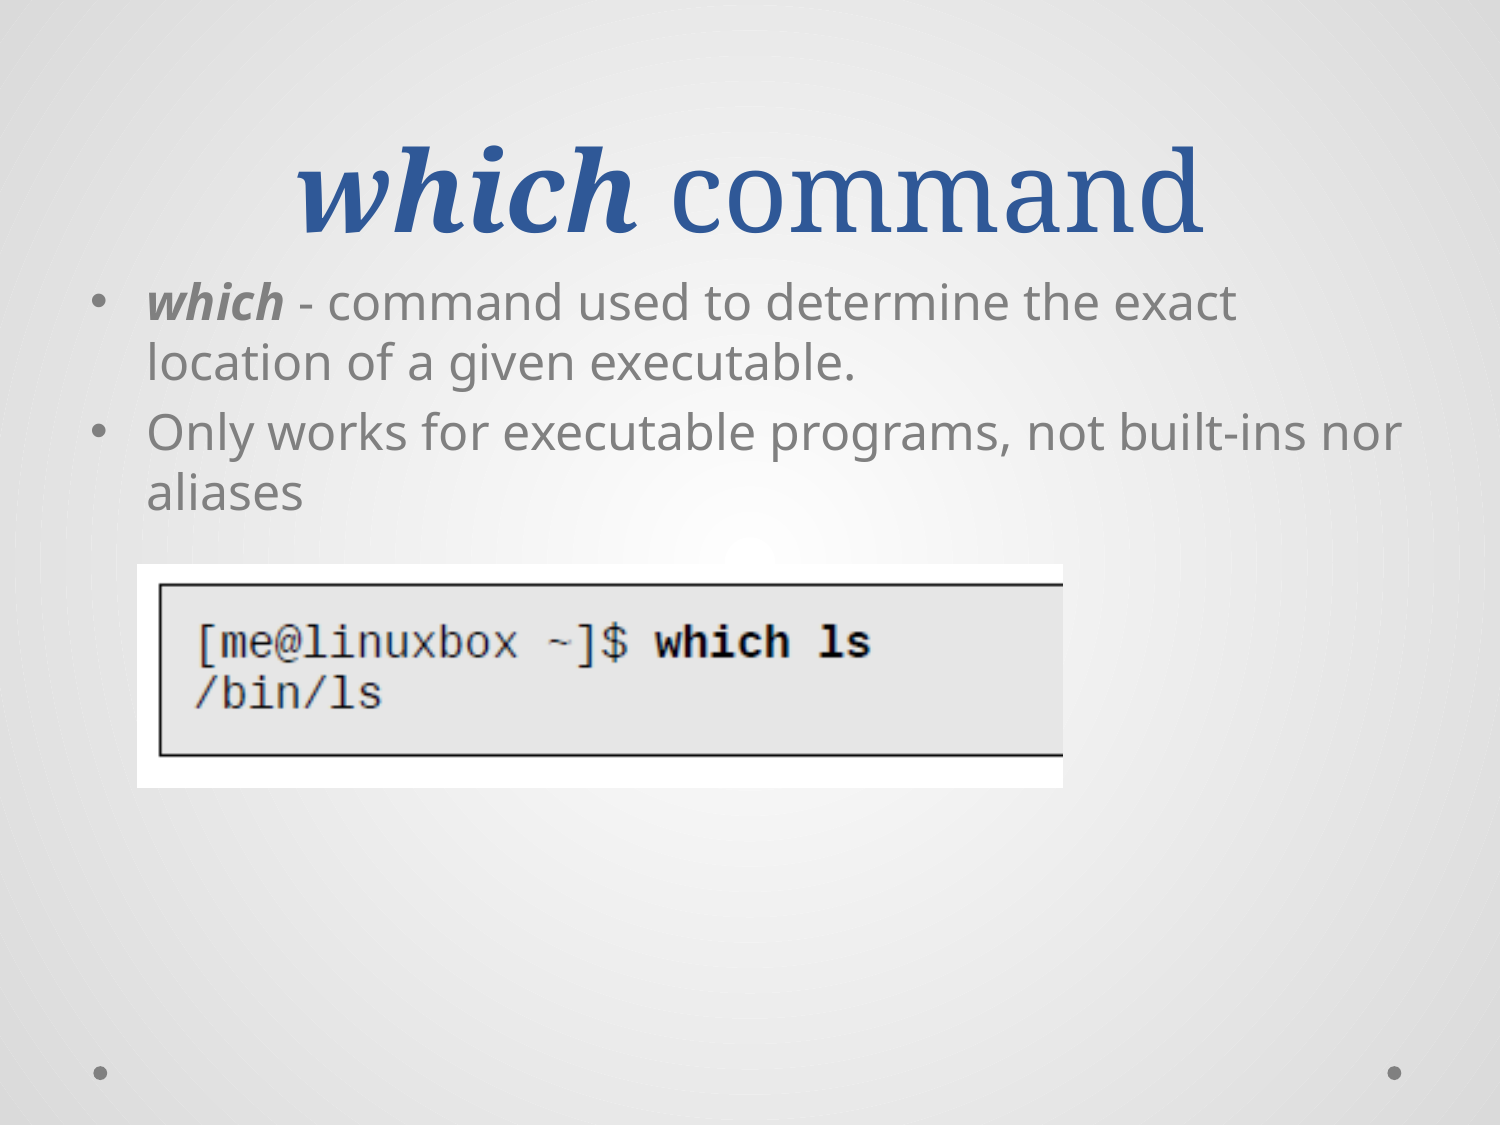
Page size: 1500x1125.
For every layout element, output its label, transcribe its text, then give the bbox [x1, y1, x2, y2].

picture [137, 564, 1064, 788]
title which command [75, 0, 1425, 262]
list which - command used to determine the exact location of a given executable. Only works for executable programs, not built-ins nor aliases [75, 262, 1425, 1005]
